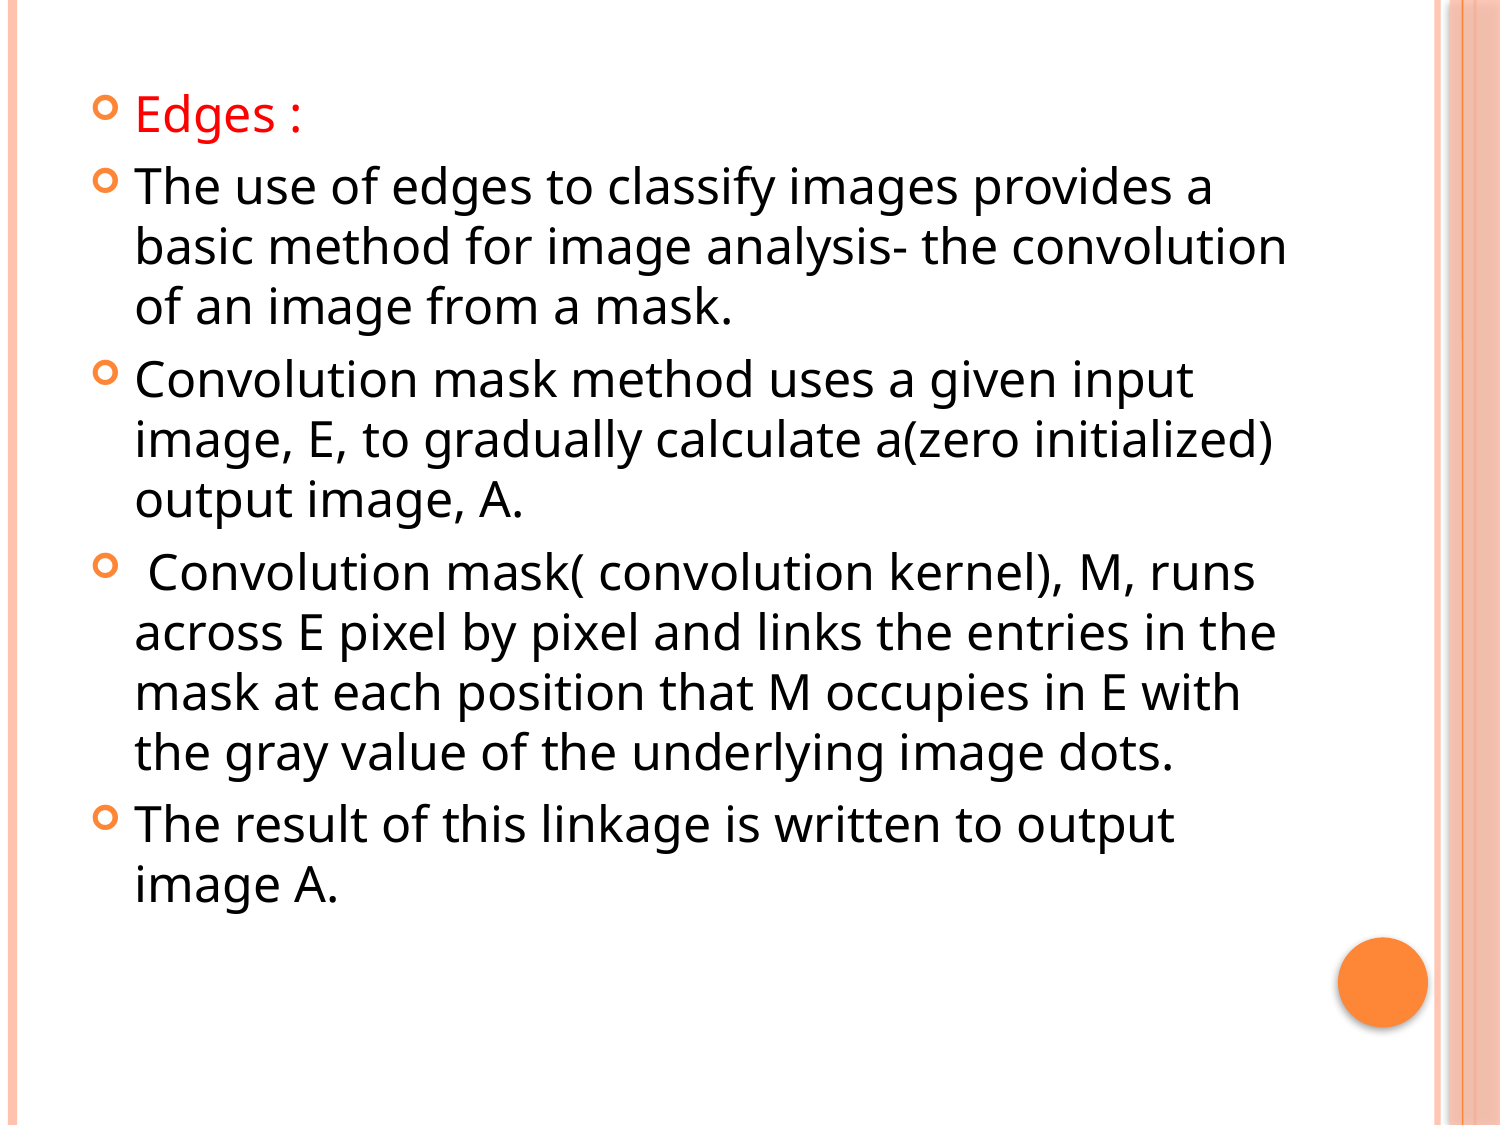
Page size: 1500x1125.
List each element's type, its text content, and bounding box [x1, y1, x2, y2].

list Edges : The use of edges to classify images provides a basic method for image analysis- the convolution of an image from a mask. Convolution mask method uses a given input image, E, to gradually calculate a(zero initialized) output image, A. Convolution mask( convolution kernel), M, runs across E pixel by pixel and links the entries in the mask at each position that M occupies in E with the gray value of the underlying image dots. The result of this linkage is written to output image A. [75, 75, 1338, 1062]
